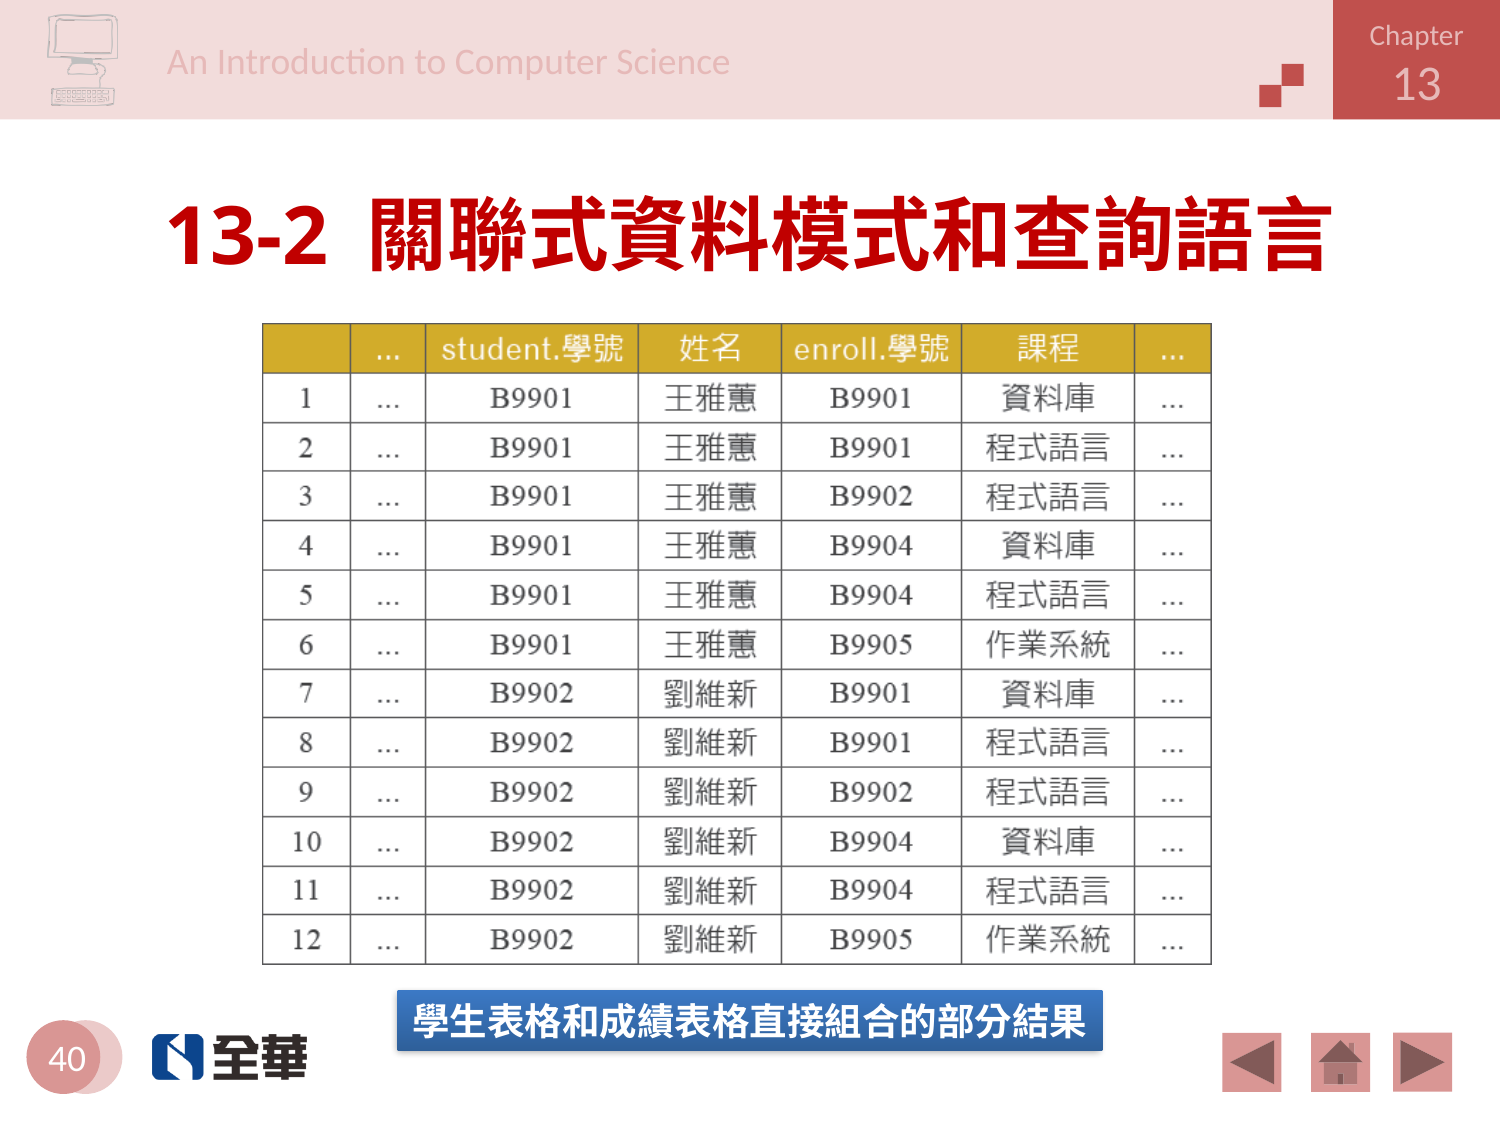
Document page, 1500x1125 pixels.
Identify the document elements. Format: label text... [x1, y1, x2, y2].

picture [152, 1034, 307, 1080]
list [262, 323, 1212, 966]
text_box 學生表格和成績表格直接組合的部分結果 [397, 990, 1103, 1051]
title 13-2 關聯式資料模式和查詢語言 [75, 138, 1425, 327]
picture [47, 14, 118, 106]
